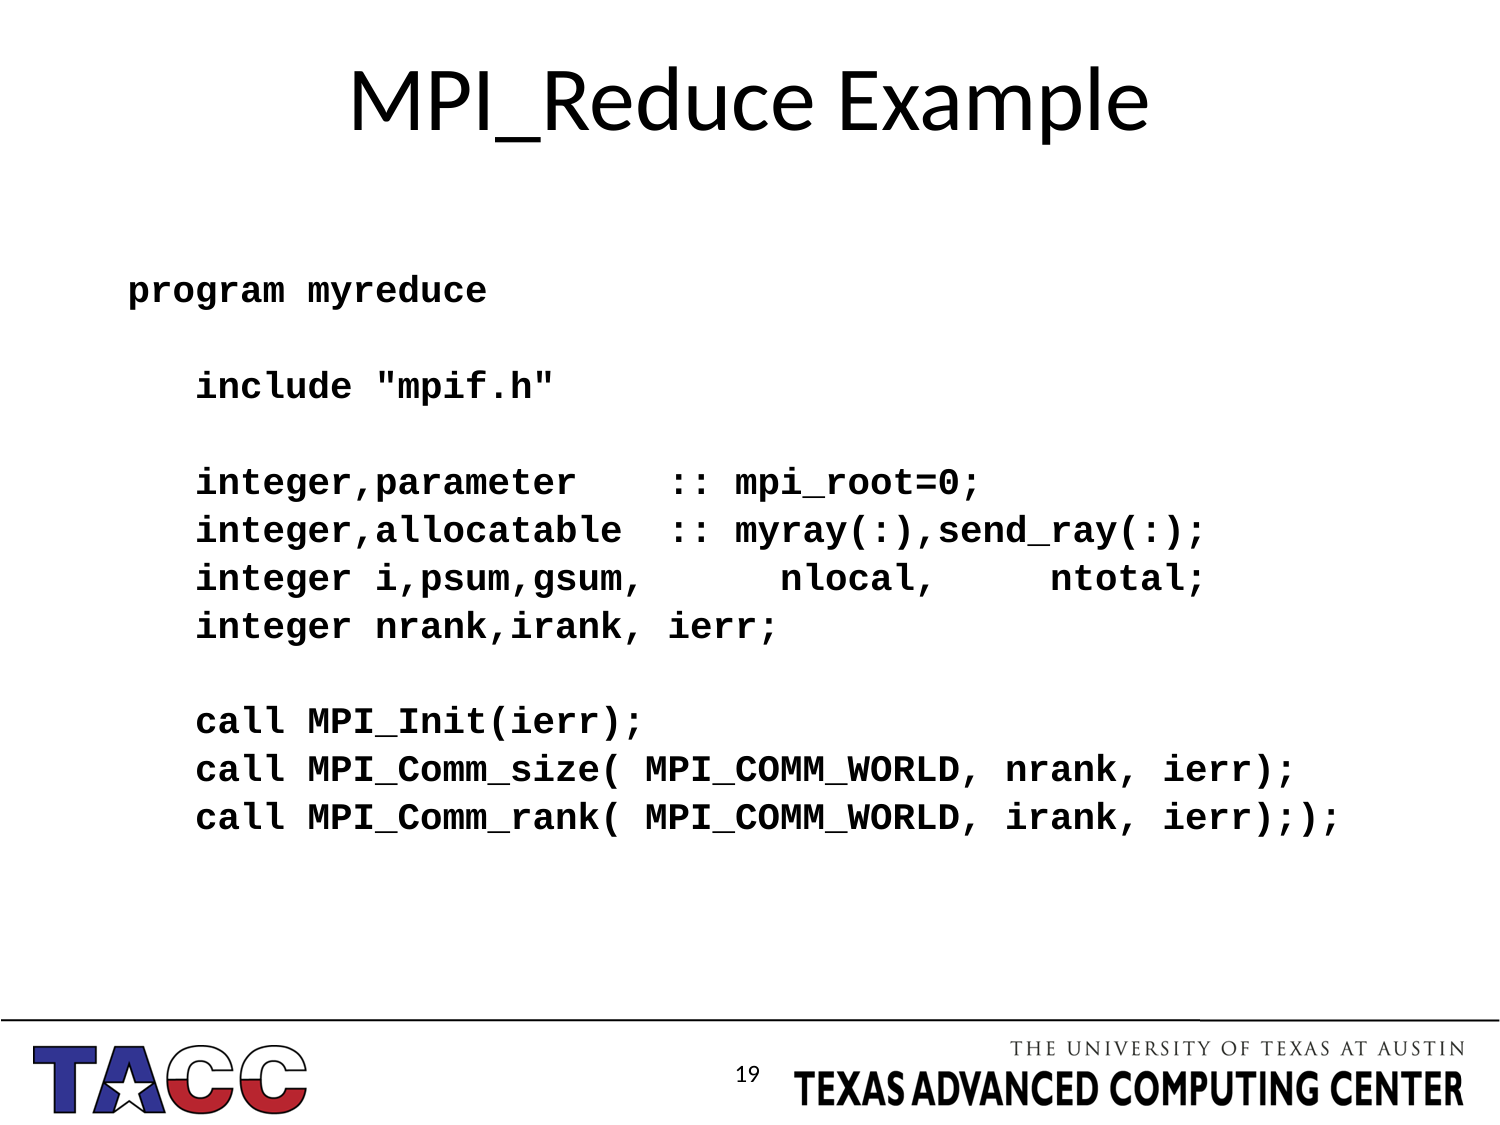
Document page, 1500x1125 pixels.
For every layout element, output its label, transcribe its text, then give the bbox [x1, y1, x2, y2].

list program myreduce include "mpif.h" integer,parameter :: mpi_root=0; integer,allocatable :: myray(:),send_ray(:); integer i,psum,gsum, nlocal, ntotal; integer nrank,irank, ierr; call MPI_Init(ierr); call MPI_Comm_size( MPI_COMM_WORLD, nrank, ierr); call MPI_Comm_rank( MPI_COMM_WORLD, irank, ierr);); [112, 262, 1450, 913]
title MPI_Reduce Example [75, 0, 1425, 188]
slide_number 19 [425, 1042, 775, 1103]
picture [0, 1018, 1500, 1125]
